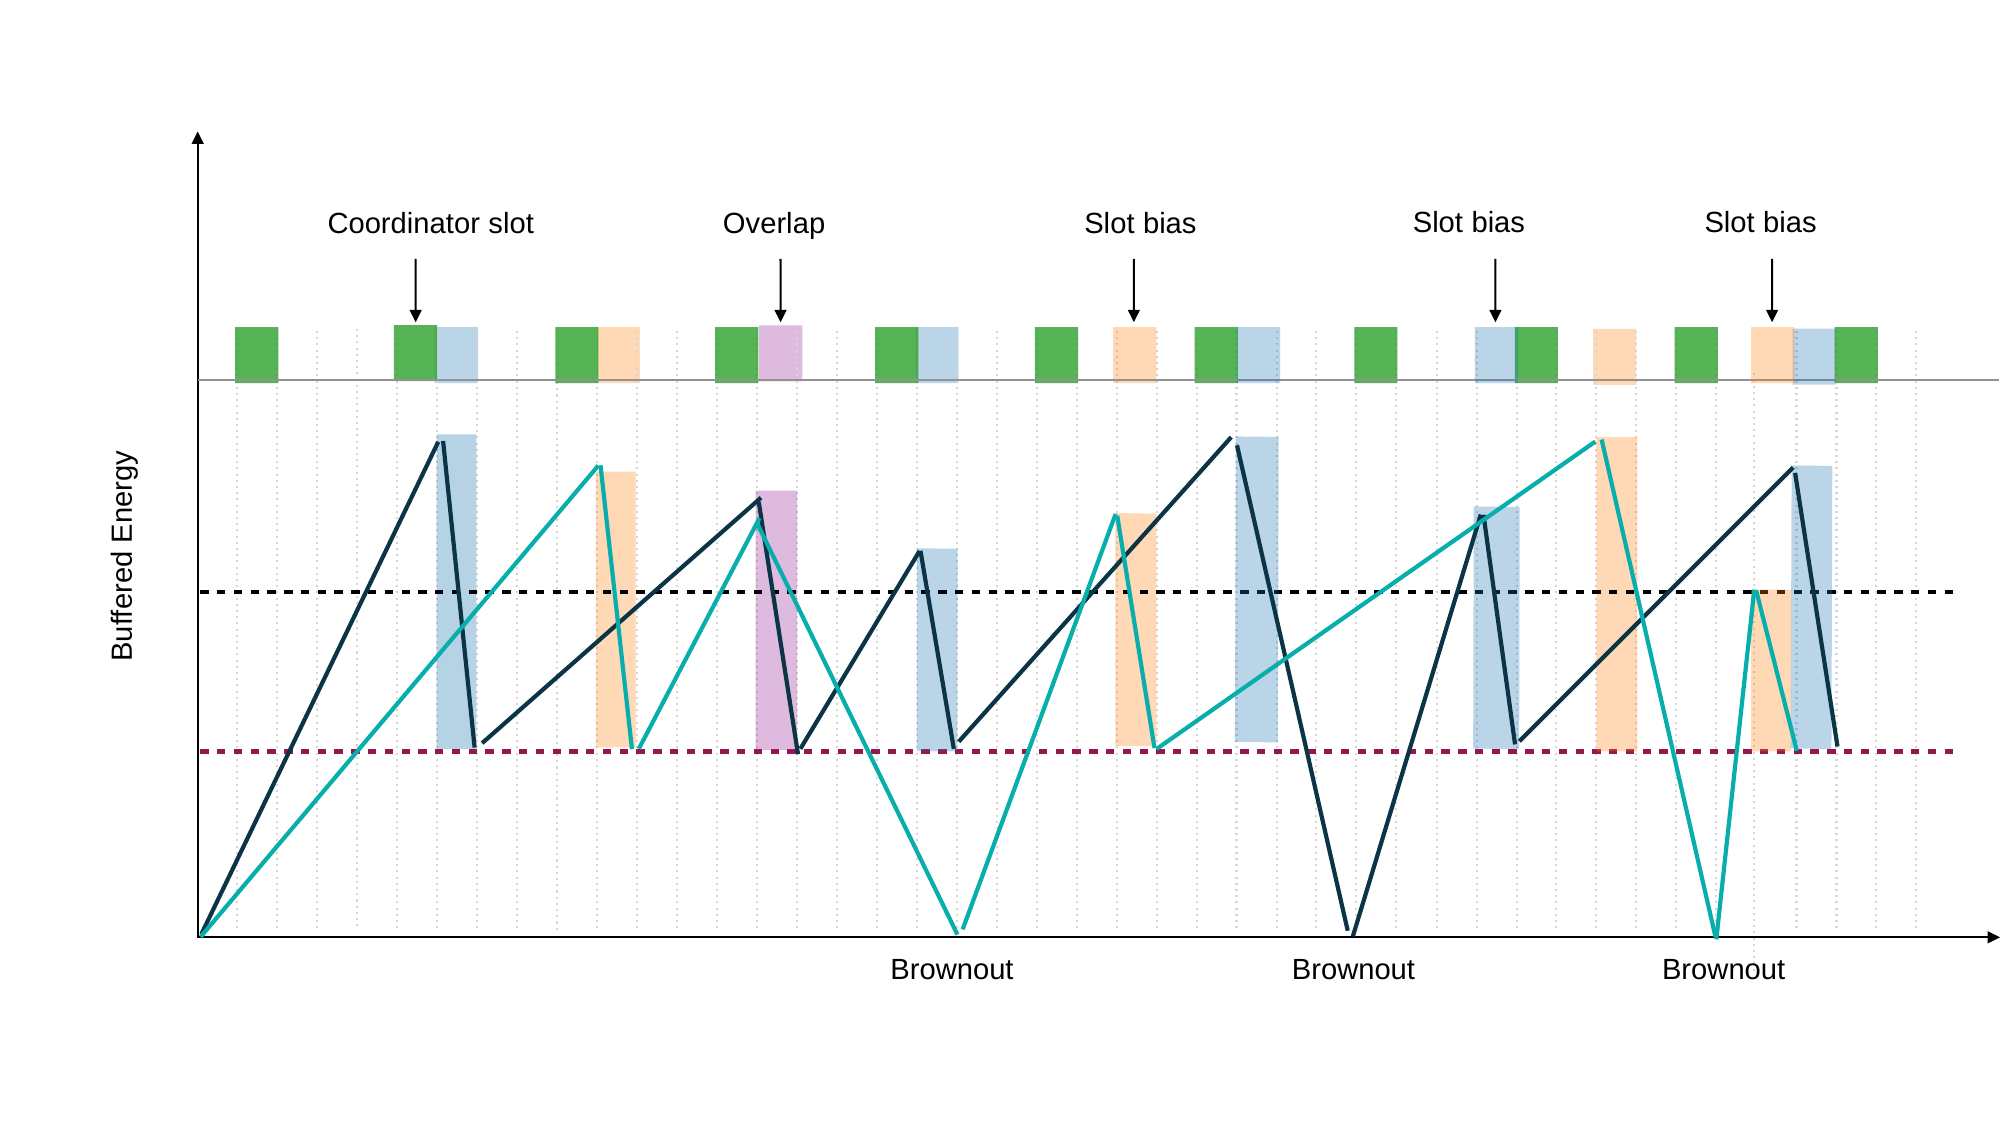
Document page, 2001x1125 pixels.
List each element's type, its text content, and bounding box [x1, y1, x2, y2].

text_box [1596, 437, 1638, 752]
text_box [555, 327, 599, 380]
text_box [1354, 327, 1398, 380]
text_box [1474, 327, 1519, 384]
text_box [1792, 328, 1836, 385]
text_box Overlap [717, 198, 856, 245]
text_box [875, 327, 919, 380]
text_box Slot bias [1078, 198, 1203, 246]
text_box Brownout [1656, 944, 1813, 992]
text_box [235, 327, 279, 380]
text_box [1751, 327, 1795, 384]
text_box [1034, 327, 1079, 380]
text_box [1674, 327, 1718, 380]
text_box [1127, 258, 1141, 323]
text_box [1791, 465, 1833, 750]
text_box [755, 490, 798, 751]
text_box [1113, 327, 1157, 380]
text_box Coordinator slot [321, 198, 541, 245]
text_box Brownout [1286, 944, 1443, 991]
text_box [916, 548, 958, 752]
text_box [436, 434, 477, 749]
text_box Slot bias [1407, 197, 1532, 245]
text_box [595, 471, 636, 748]
text_box [1237, 327, 1281, 384]
text_box [1489, 258, 1502, 323]
text_box [599, 327, 640, 380]
text_box [1194, 327, 1237, 380]
text_box Brownout [884, 944, 1041, 992]
text_box [715, 327, 759, 380]
text_box Buffered Energy [96, 444, 144, 668]
text_box [774, 258, 787, 323]
text_box [1473, 506, 1520, 750]
text_box [1519, 327, 1558, 380]
text_box [191, 131, 2000, 944]
text_box [1751, 589, 1792, 752]
text_box [1765, 258, 1779, 323]
text_box [919, 327, 959, 380]
text_box [1115, 513, 1157, 747]
text_box [759, 325, 803, 380]
text_box [1834, 327, 1878, 380]
text_box [1593, 328, 1637, 380]
text_box [1234, 436, 1279, 743]
text_box [1593, 381, 1637, 385]
text_box [438, 327, 479, 380]
text_box [393, 325, 438, 380]
text_box Slot bias [1698, 197, 1824, 245]
text_box [409, 258, 422, 323]
